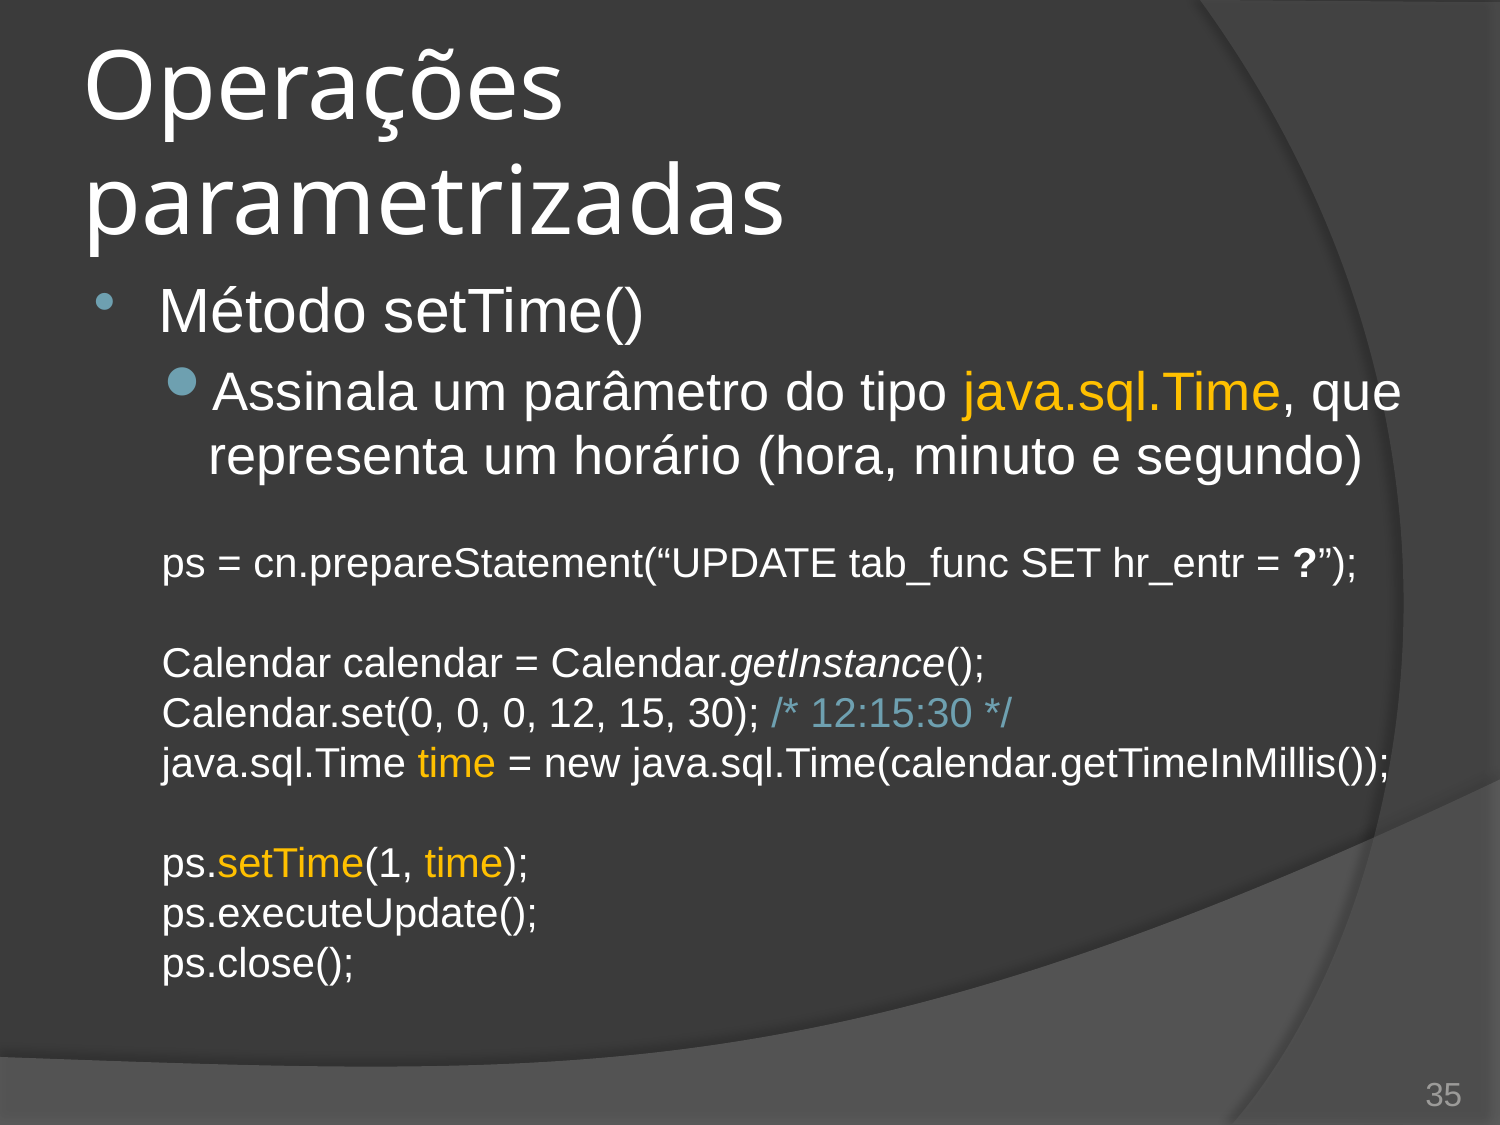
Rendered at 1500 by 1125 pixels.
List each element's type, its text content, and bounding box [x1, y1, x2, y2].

title Operações parametrizadas [74, 44, 1301, 233]
list Método setTime() Assinala um parâmetro do tipo java.sql.Time, que representa um horário (hora, minuto e segundo) ps = cn.prepareStatement(“UPDATE tab_func SET hr_entr = ?”); Calendar calendar = Calendar.getInstance(); Calendar.set(0, 0, 0, 12, 15, 30); /* 12:15:30 */ java.sql.Time time = new java.sql.Time(calendar.getTimeInMillis()); ps.setTime(1, time); ps.executeUpdate(); ps.close(); [74, 262, 1436, 1006]
slide_number 35 [1337, 1053, 1463, 1114]
